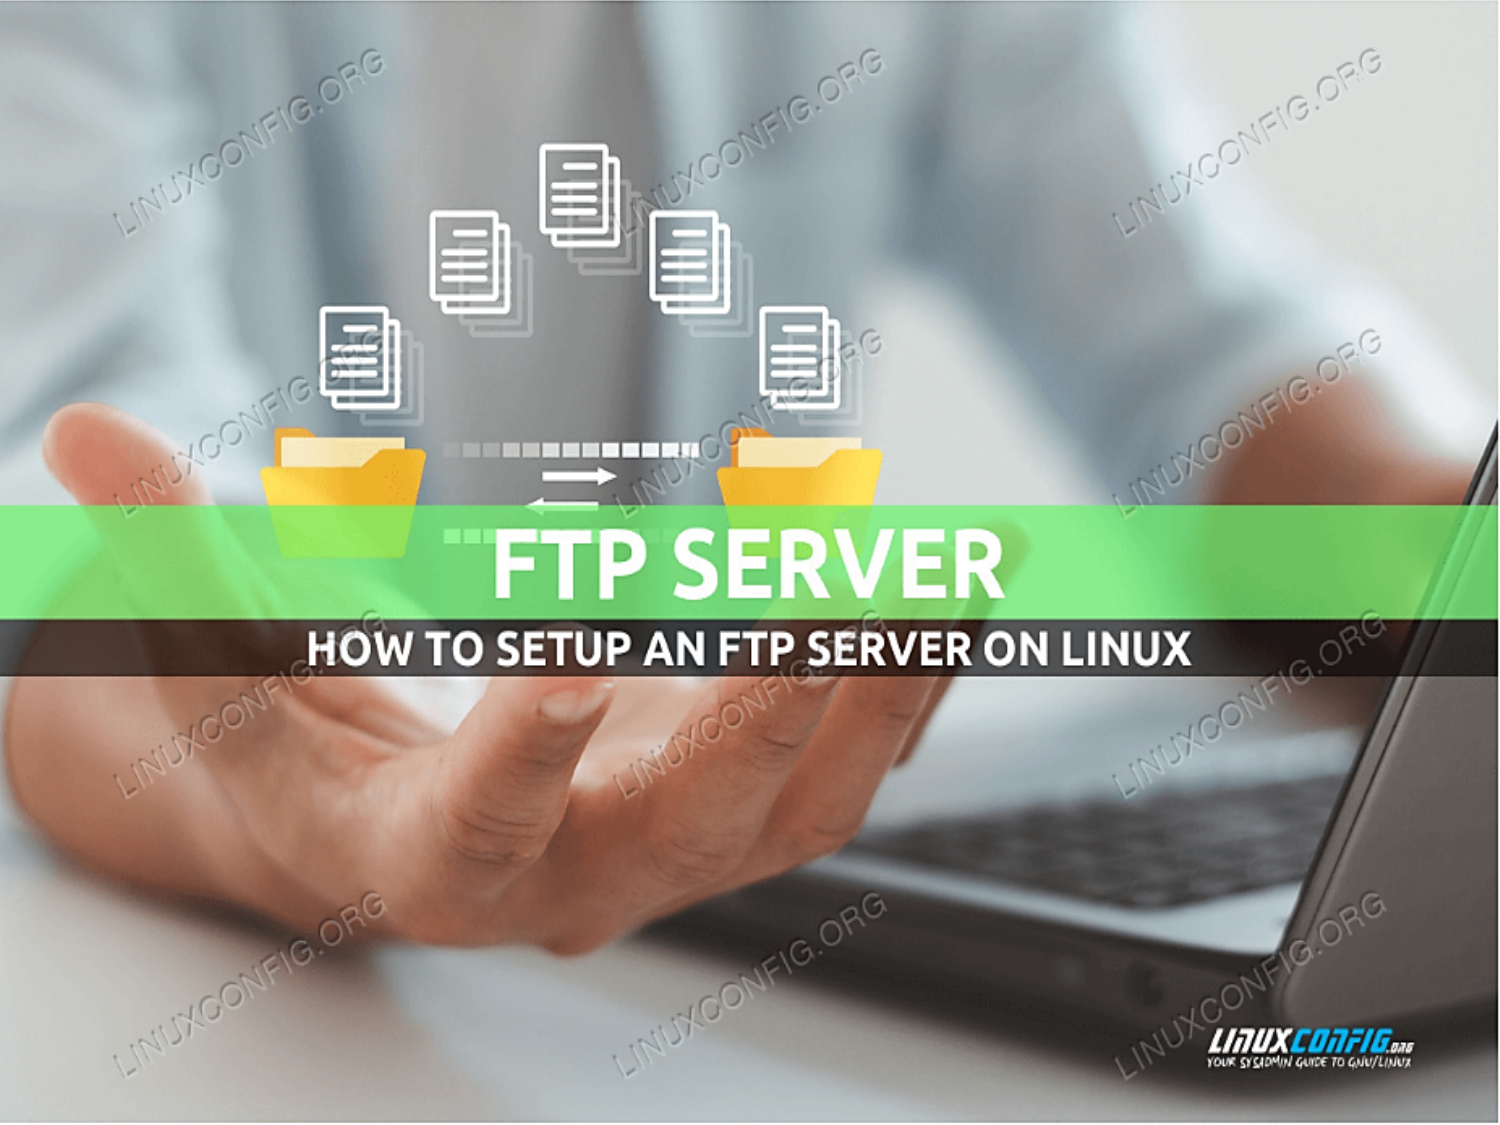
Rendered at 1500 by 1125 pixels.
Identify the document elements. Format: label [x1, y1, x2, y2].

list [0, 0, 1500, 1125]
